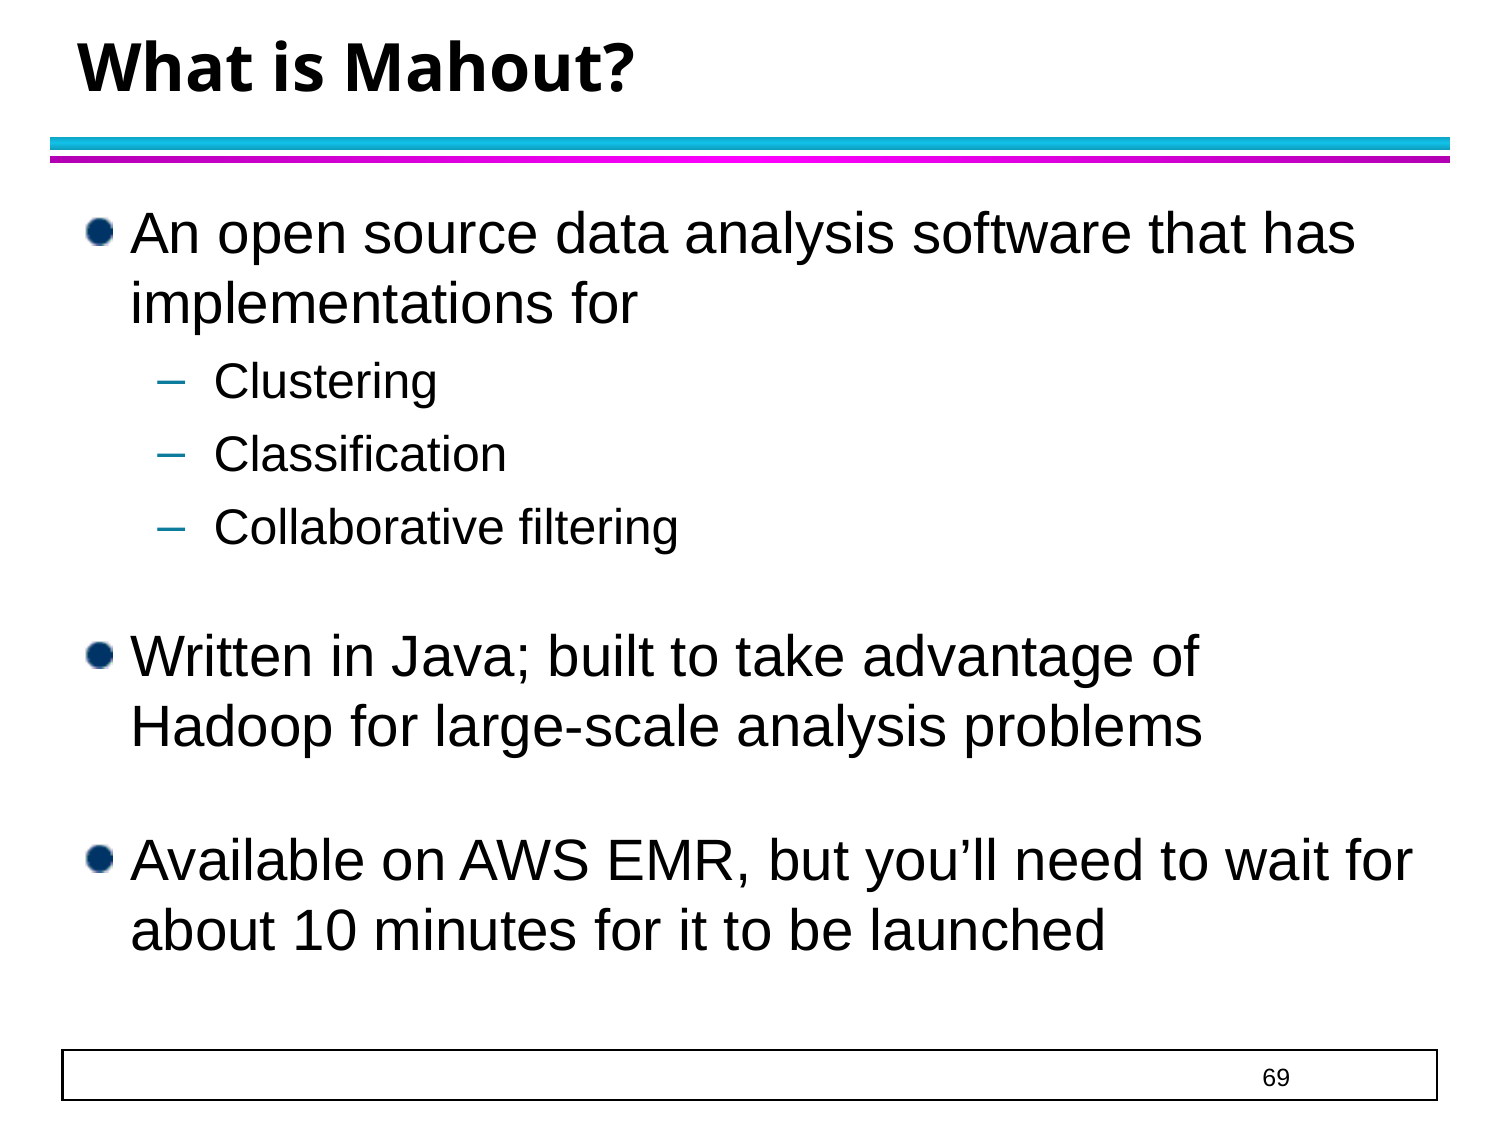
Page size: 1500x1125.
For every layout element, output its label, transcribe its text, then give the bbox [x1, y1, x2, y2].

picture [82, 841, 113, 873]
picture [82, 214, 113, 246]
list An open source data analysis software that has implementations for Clustering Classification Collaborative filtering Written in Java; built to take advantage of Hadoop for large-scale analysis problems Available on AWS EMR, but you’ll need to wait for about 10 minutes for it to be launched [67, 187, 1432, 1038]
title What is Mahout? [62, 24, 1421, 113]
picture [82, 638, 113, 669]
